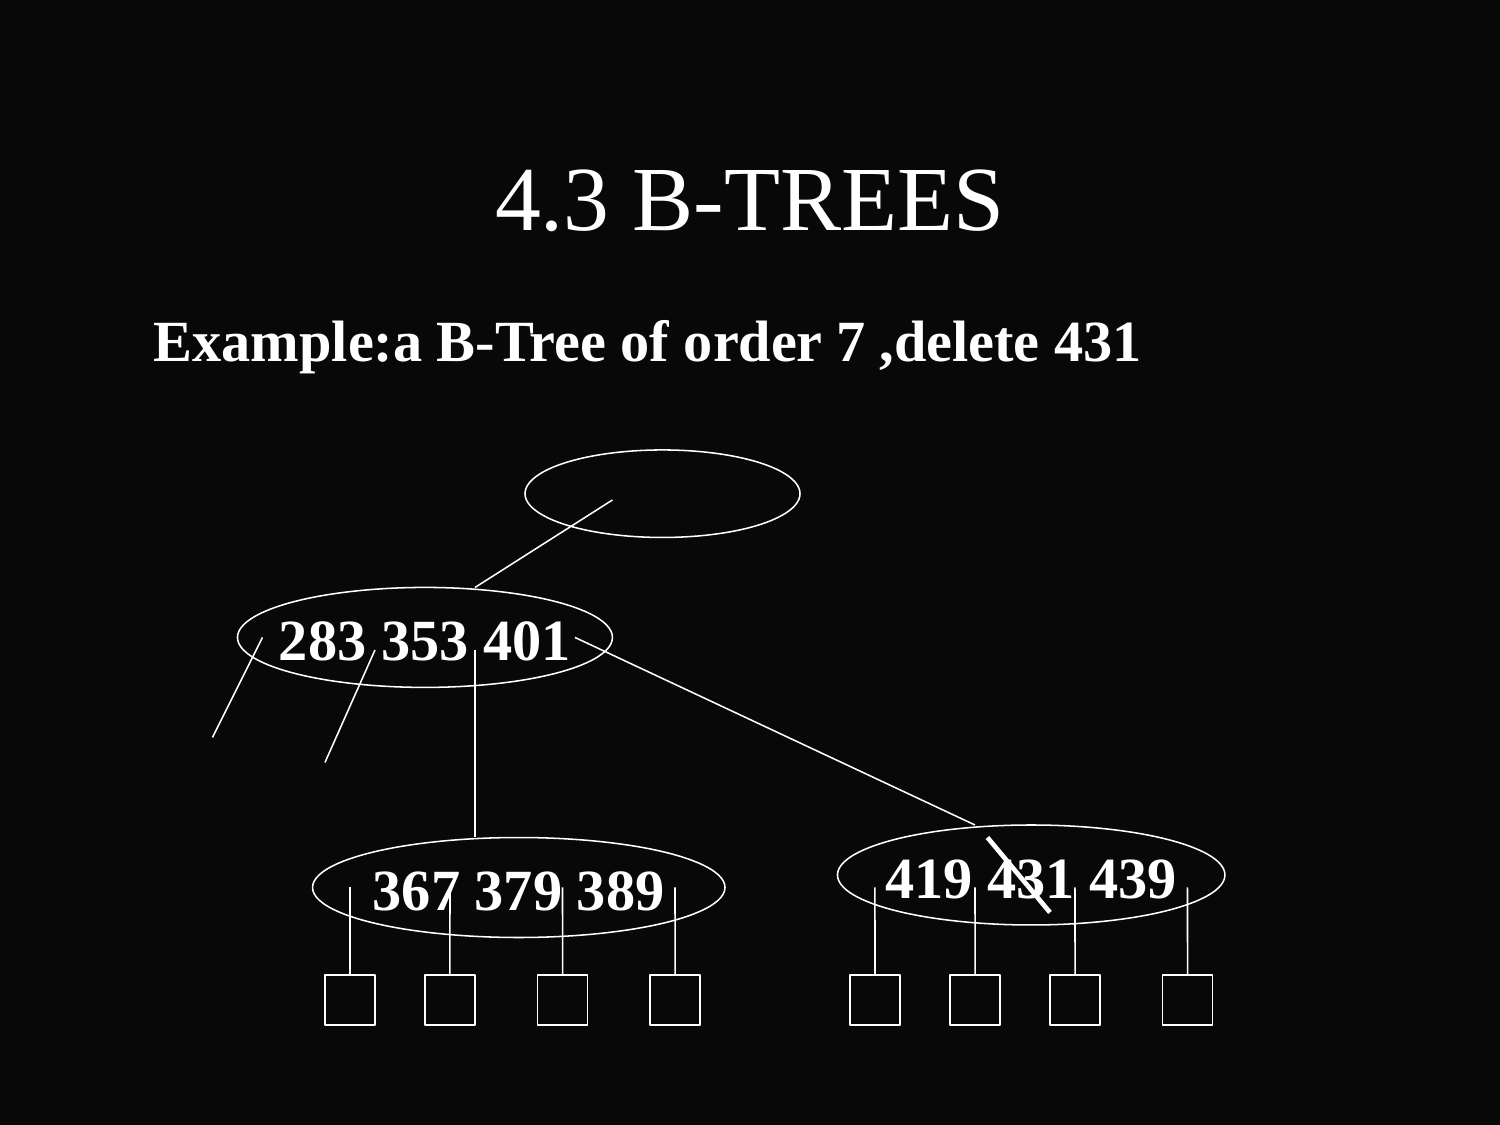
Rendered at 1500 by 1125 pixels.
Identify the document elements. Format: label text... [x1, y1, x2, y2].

list Example:a B-Tree of order 7 ,delete 431 [111, 286, 1388, 1038]
title 4.3 B-TREES [111, 99, 1388, 286]
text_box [212, 449, 1226, 1026]
